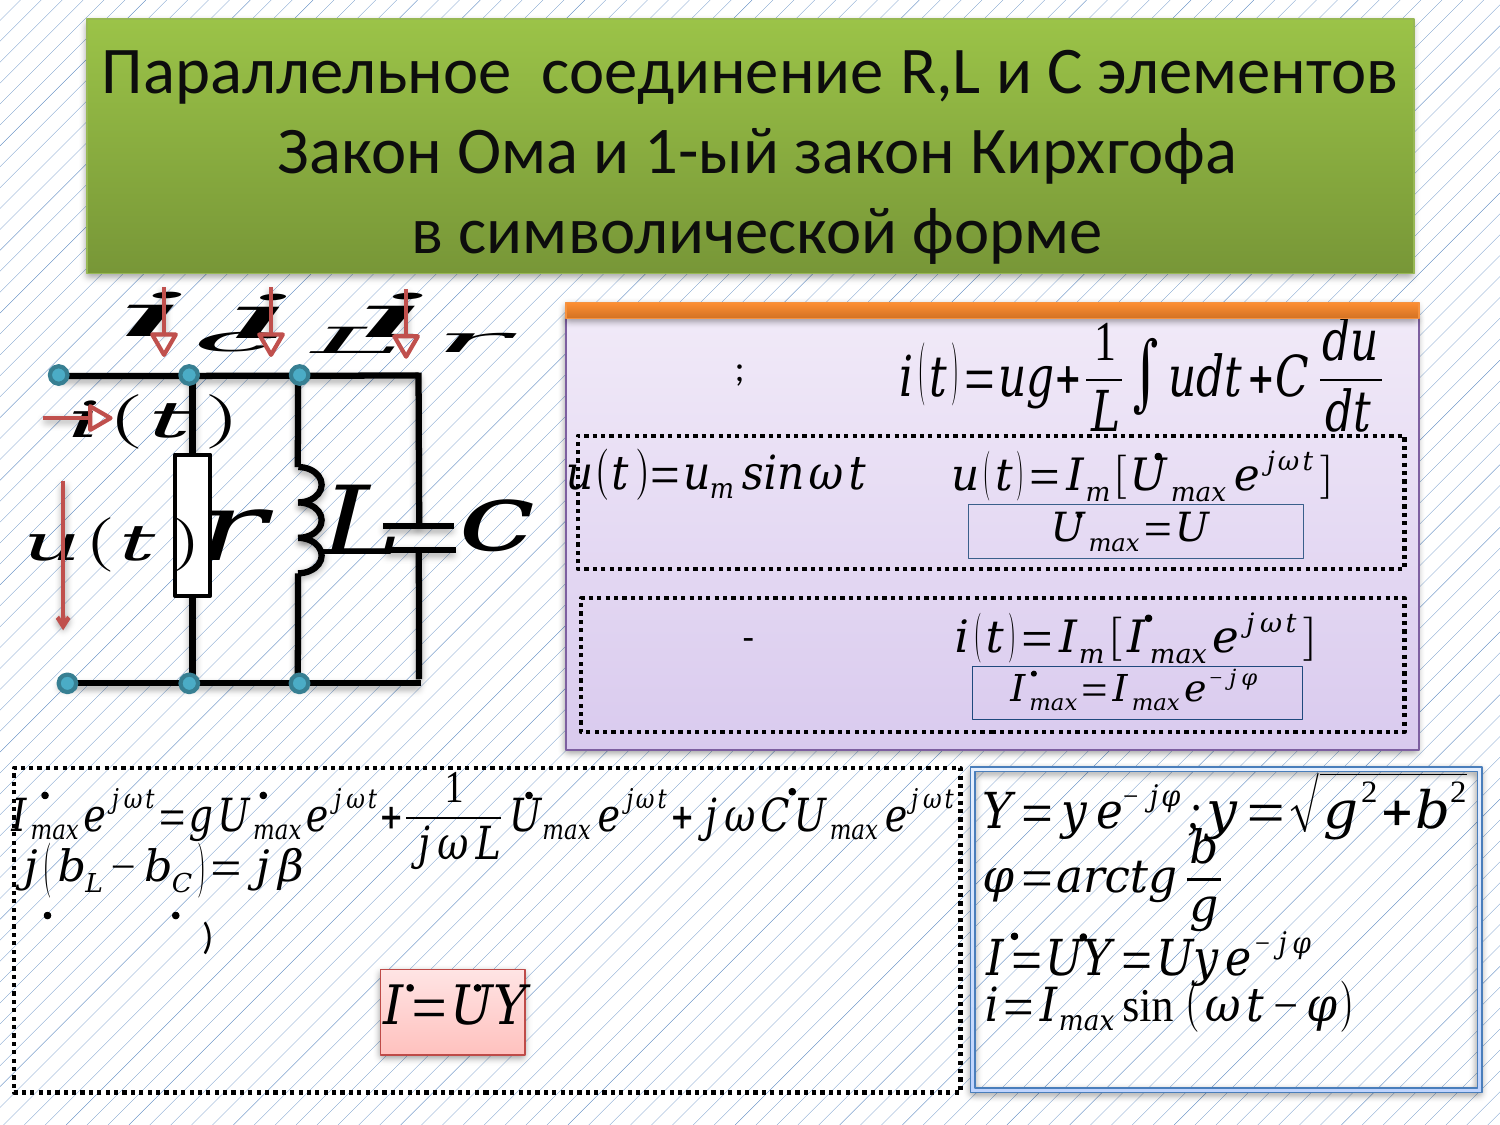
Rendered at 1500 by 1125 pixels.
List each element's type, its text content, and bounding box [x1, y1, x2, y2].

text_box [274, 369, 404, 373]
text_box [174, 385, 269, 680]
text_box [967, 502, 1305, 560]
text_box [47, 364, 70, 386]
text_box [1008, 930, 1021, 943]
text_box [170, 909, 182, 922]
text_box [579, 596, 1407, 734]
text_box [60, 691, 74, 695]
text_box [576, 434, 1407, 571]
text_box [1074, 510, 1085, 521]
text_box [372, 310, 441, 335]
text_box [41, 909, 54, 922]
text_box [180, 364, 199, 369]
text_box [129, 308, 198, 334]
text_box [404, 982, 416, 994]
text_box [471, 982, 484, 994]
text_box Параллельное соединение R,L и С элементов Закон Ома и 1-ый закон Кирхгофа в символической форме [86, 18, 1415, 274]
text_box [565, 325, 1420, 751]
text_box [274, 385, 404, 680]
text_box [42, 406, 111, 431]
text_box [236, 308, 306, 334]
text_box [56, 672, 79, 686]
text_box [380, 969, 526, 1056]
text_box [1152, 450, 1165, 463]
text_box [970, 766, 1483, 1093]
text_box [565, 302, 1420, 319]
text_box [1077, 931, 1090, 943]
text_box [12, 766, 963, 1095]
